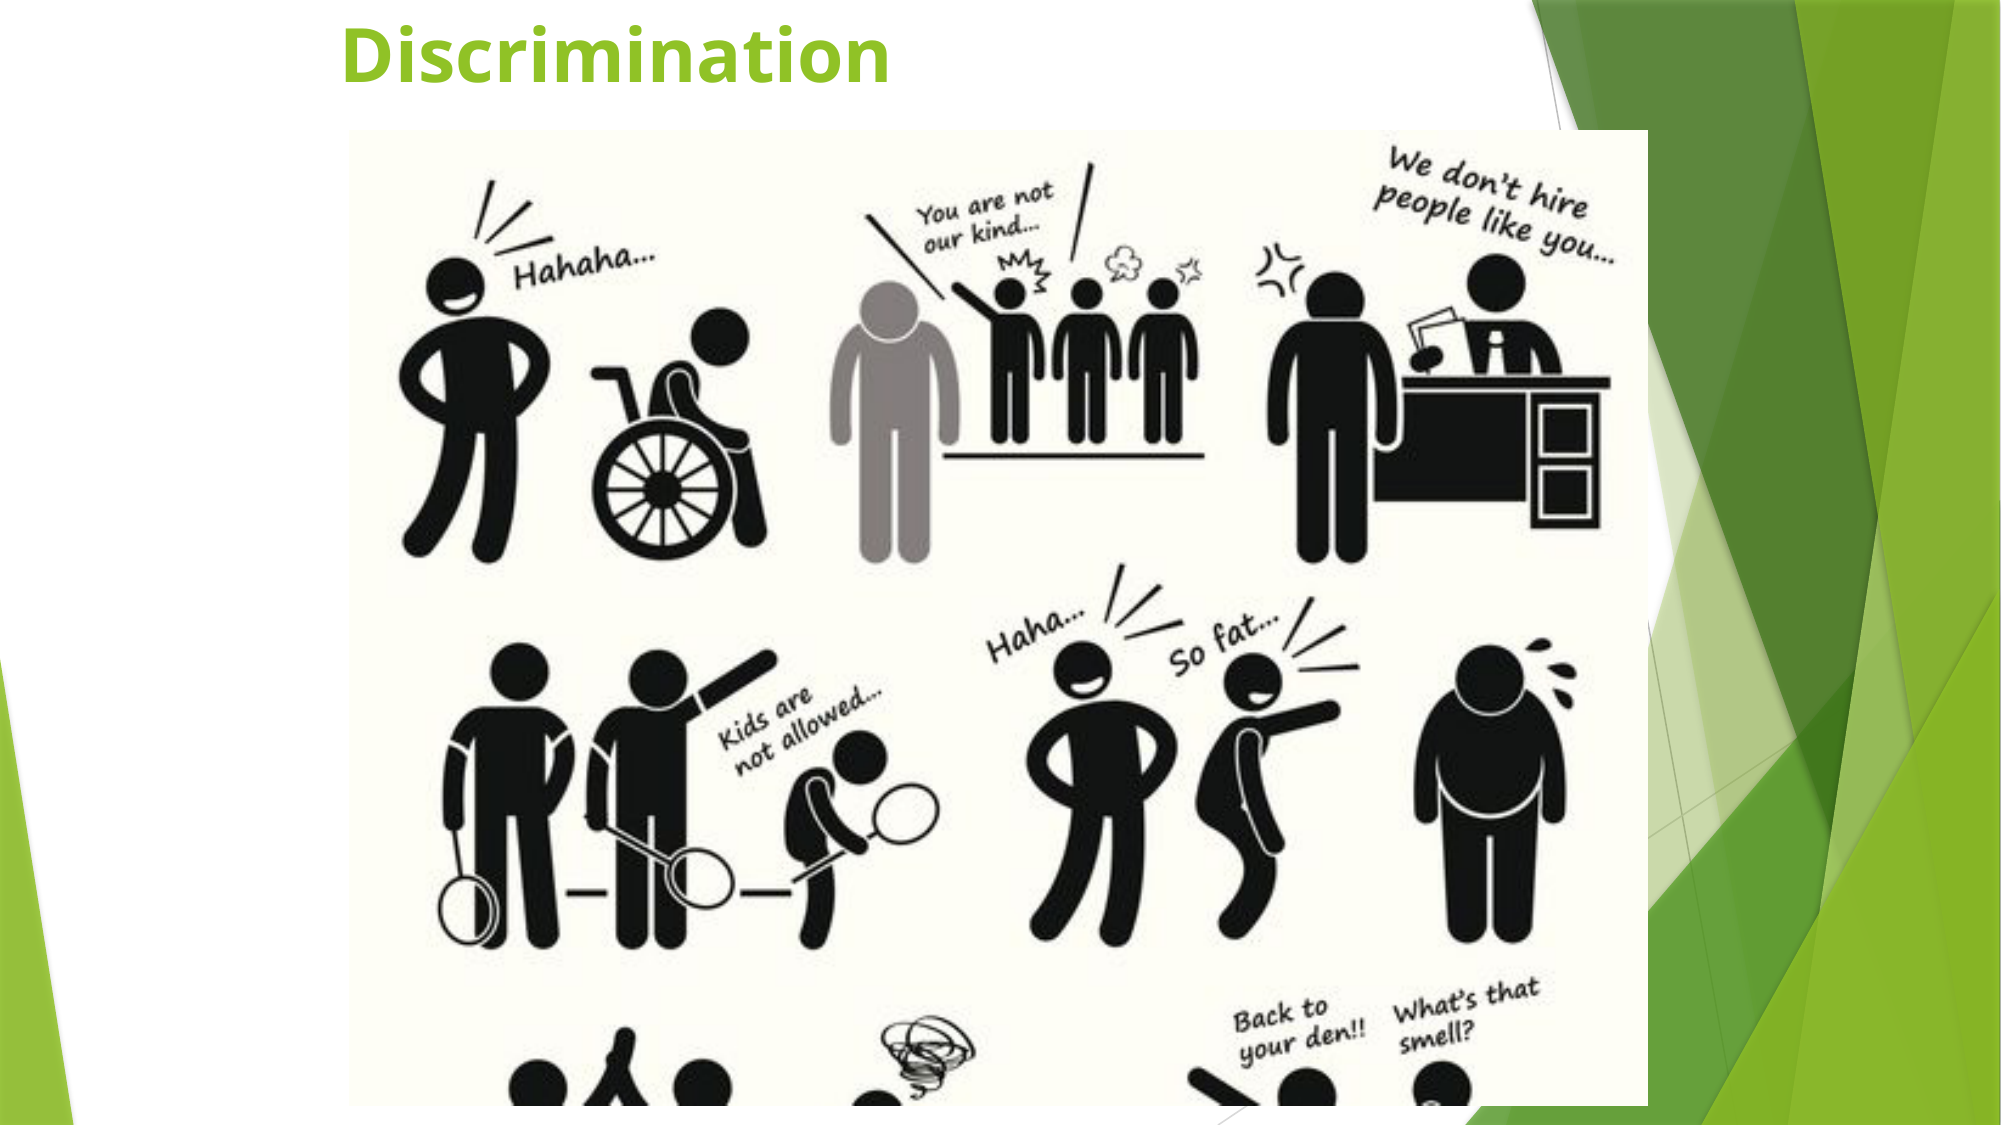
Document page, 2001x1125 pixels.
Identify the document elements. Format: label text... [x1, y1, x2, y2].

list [349, 130, 1648, 1106]
title Discrimination [324, 0, 1675, 131]
